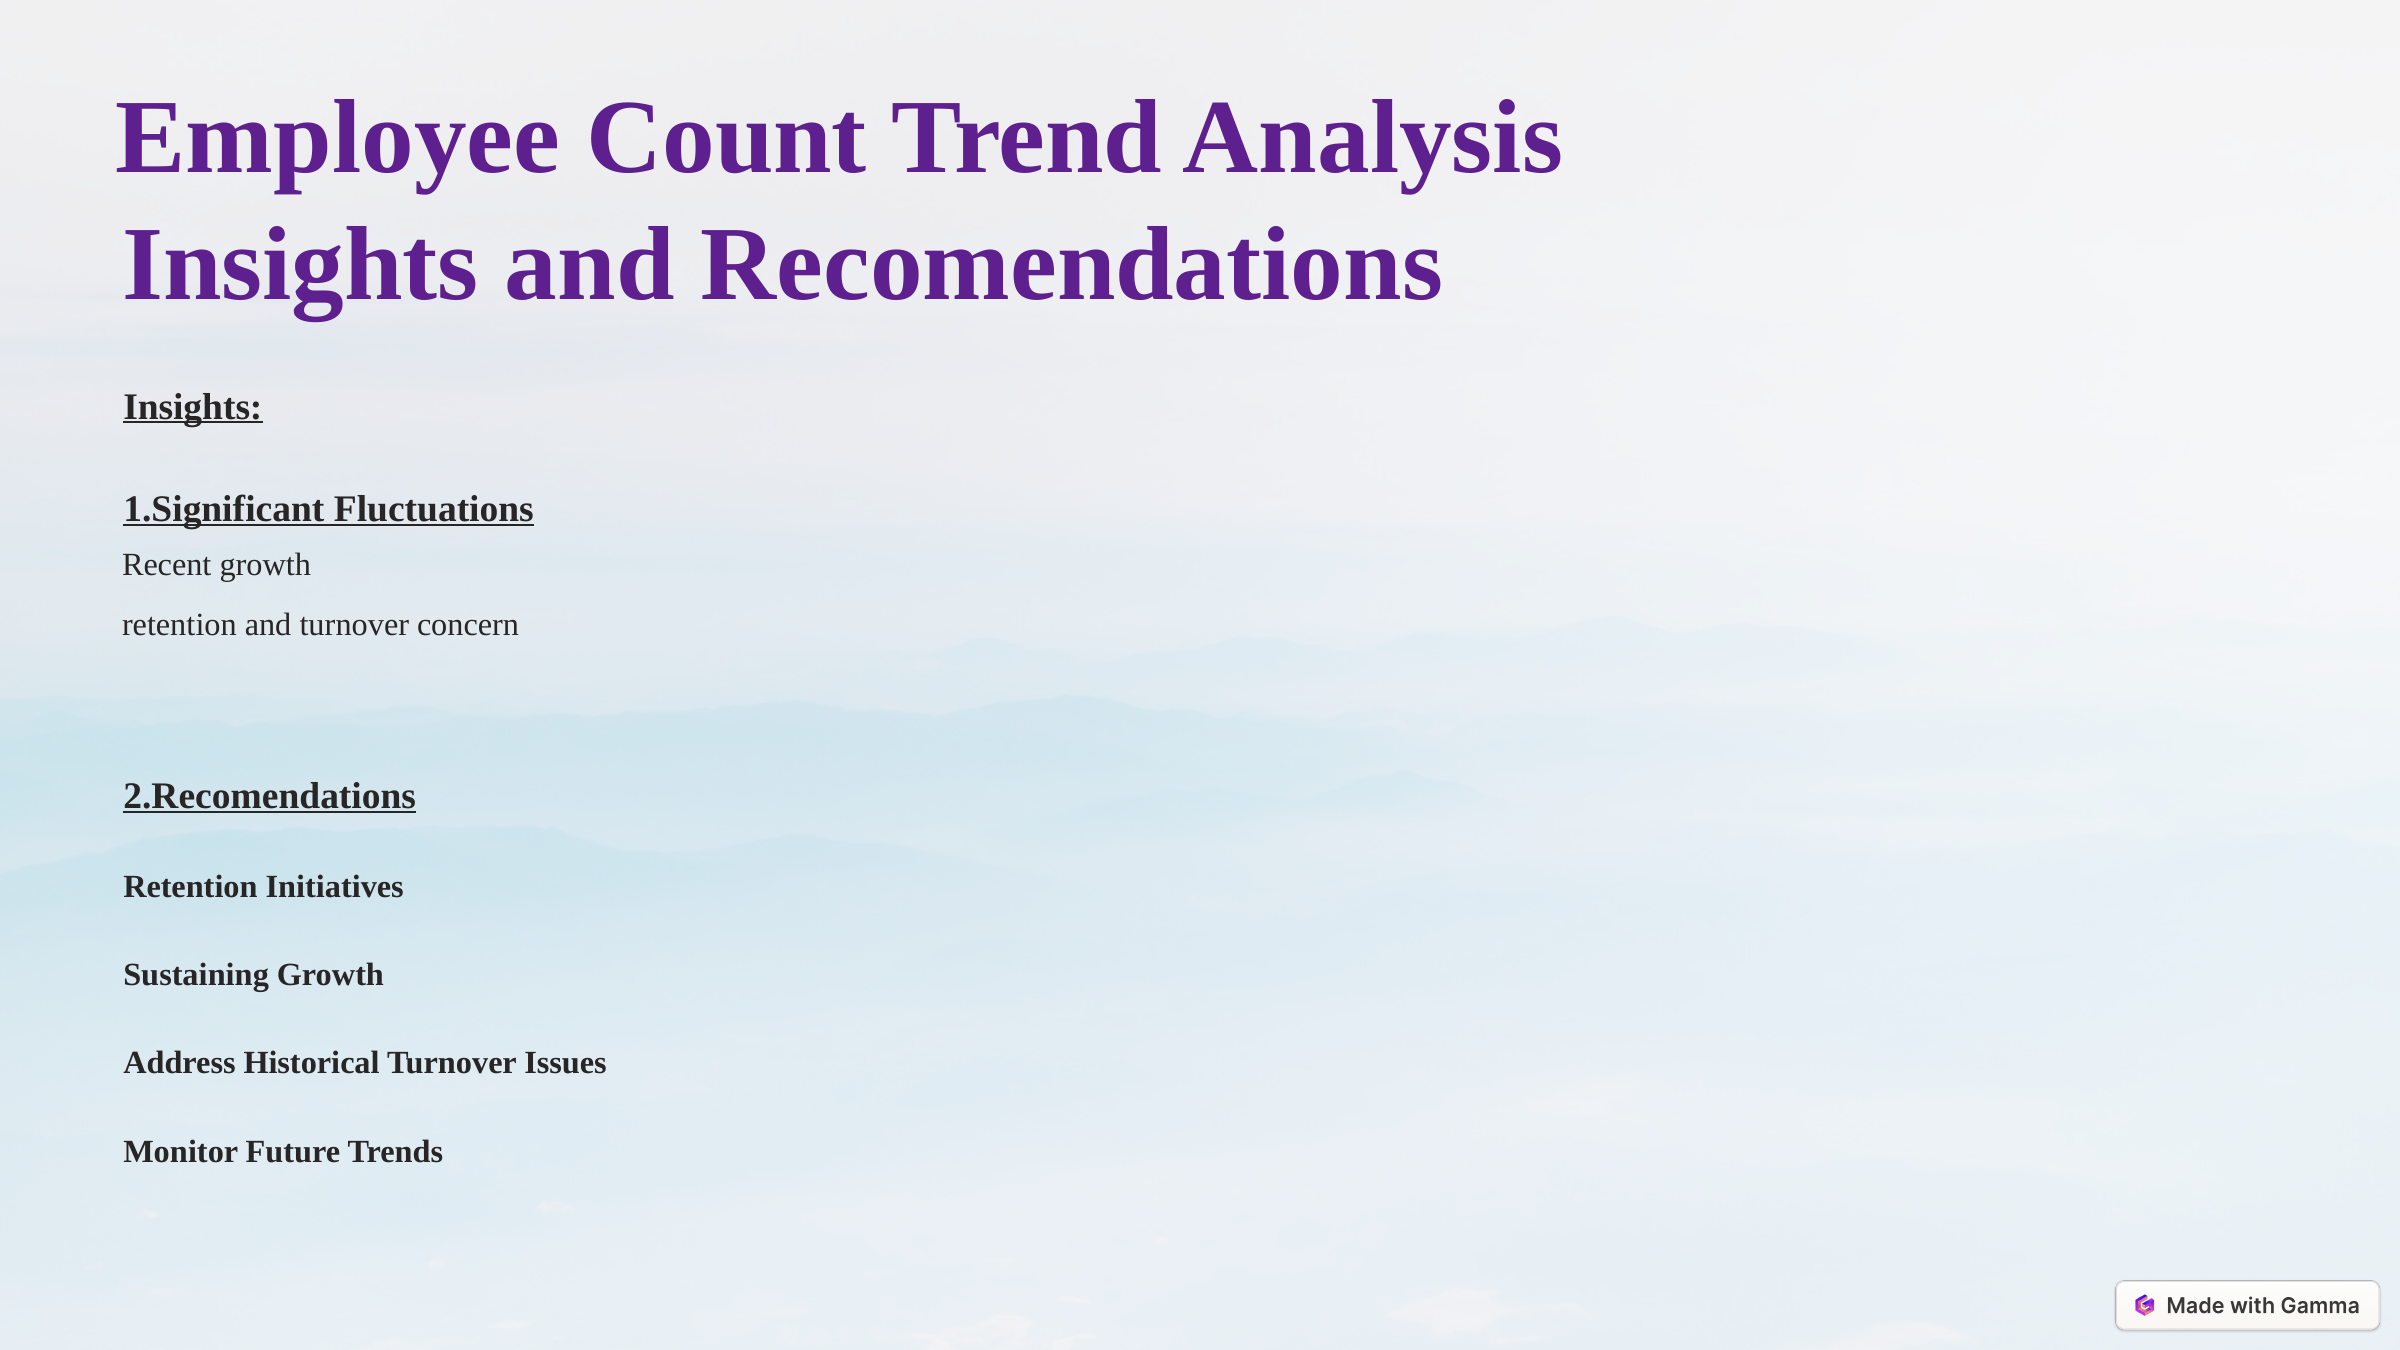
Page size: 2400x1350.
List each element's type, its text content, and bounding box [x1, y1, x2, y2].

text_box retention and turnover concern [122, 590, 1131, 643]
text_box [141, 966, 1151, 1032]
text_box Monitor Future Trends [123, 1117, 1133, 1170]
text_box Employee Count Trend Analysis [115, 85, 1578, 194]
text_box [141, 878, 1151, 931]
text_box Insights and Recomendations [122, 194, 1571, 322]
text_box Insights: [123, 362, 1133, 427]
text_box Recent growth [122, 530, 1131, 583]
text_box Retention Initiatives [123, 852, 1133, 905]
text_box Sustaining Growth [123, 941, 1133, 993]
text_box 2.Recomendations [123, 751, 1133, 817]
picture [2106, 1271, 2389, 1339]
text_box 1.Significant Fluctuations [123, 463, 1133, 516]
text_box Address Historical Turnover Issues [123, 1029, 1133, 1082]
